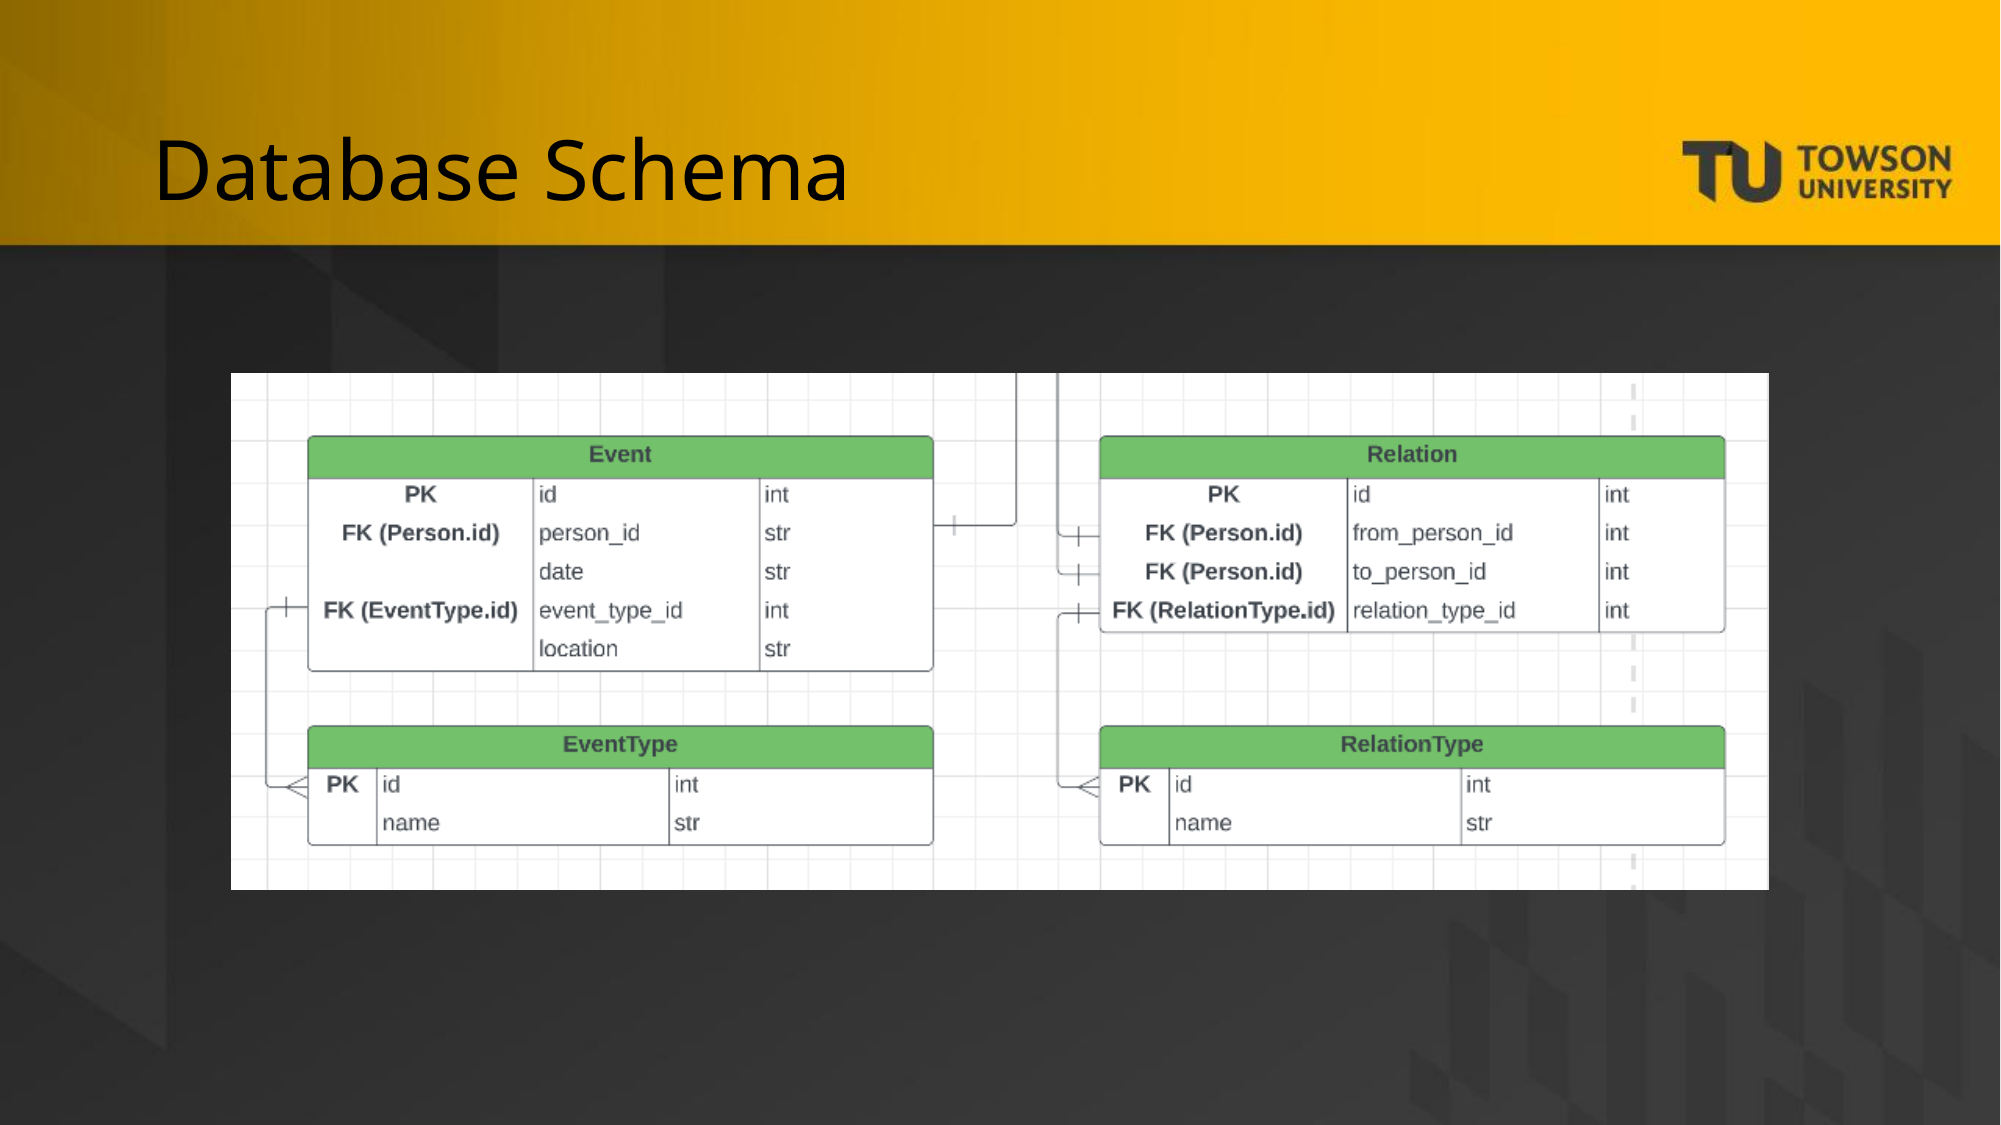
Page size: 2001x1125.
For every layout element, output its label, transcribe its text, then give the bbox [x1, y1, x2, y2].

picture [0, 0, 2001, 1125]
title Database Schema [137, 7, 1713, 226]
